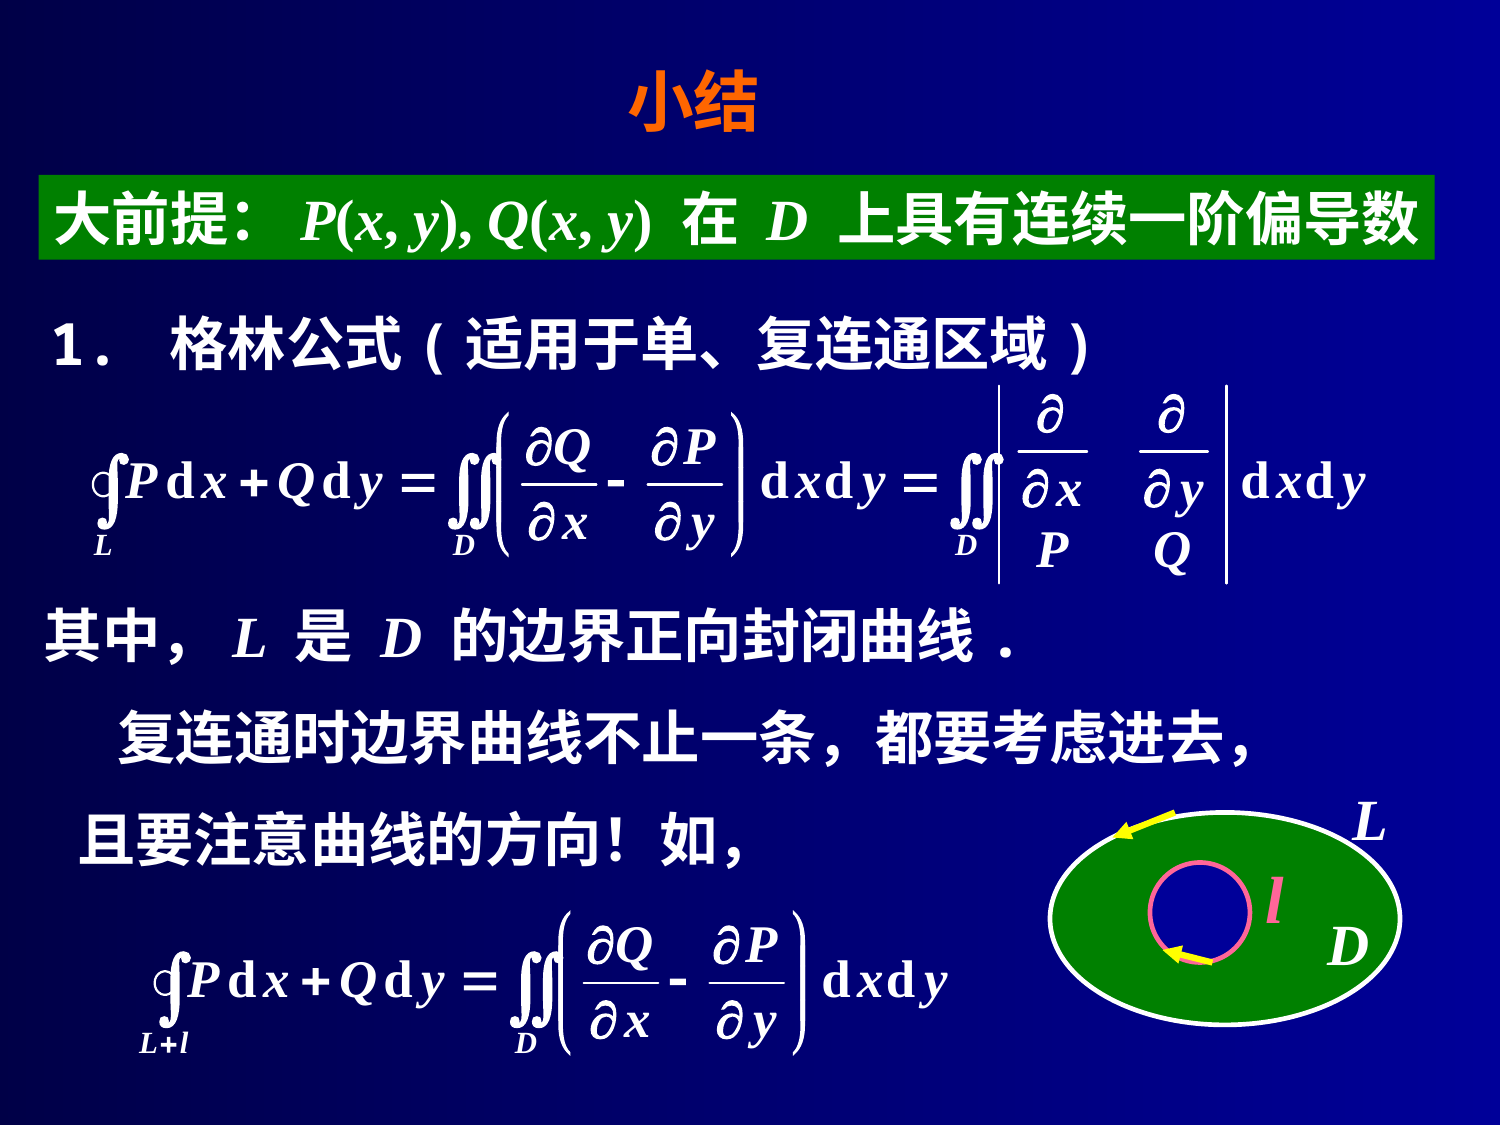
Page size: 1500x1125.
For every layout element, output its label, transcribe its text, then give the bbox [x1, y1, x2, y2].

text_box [129, 899, 960, 1064]
text_box 复连通时边界曲线不止一条，都要考虑进去， 且要注意曲线的方向！如， [62, 662, 1424, 881]
text_box 1. 格林公式(适用于单、复连通区域) [35, 299, 1112, 385]
text_box 大前提：P(x, y), Q(x, y) 在 D 上具有连续一阶偏导数 [38, 174, 1435, 260]
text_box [1049, 774, 1404, 1026]
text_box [81, 374, 1379, 596]
text_box 其中，L 是 D 的边界正向封闭曲线. [29, 570, 1039, 677]
title 小结 [574, 49, 813, 151]
